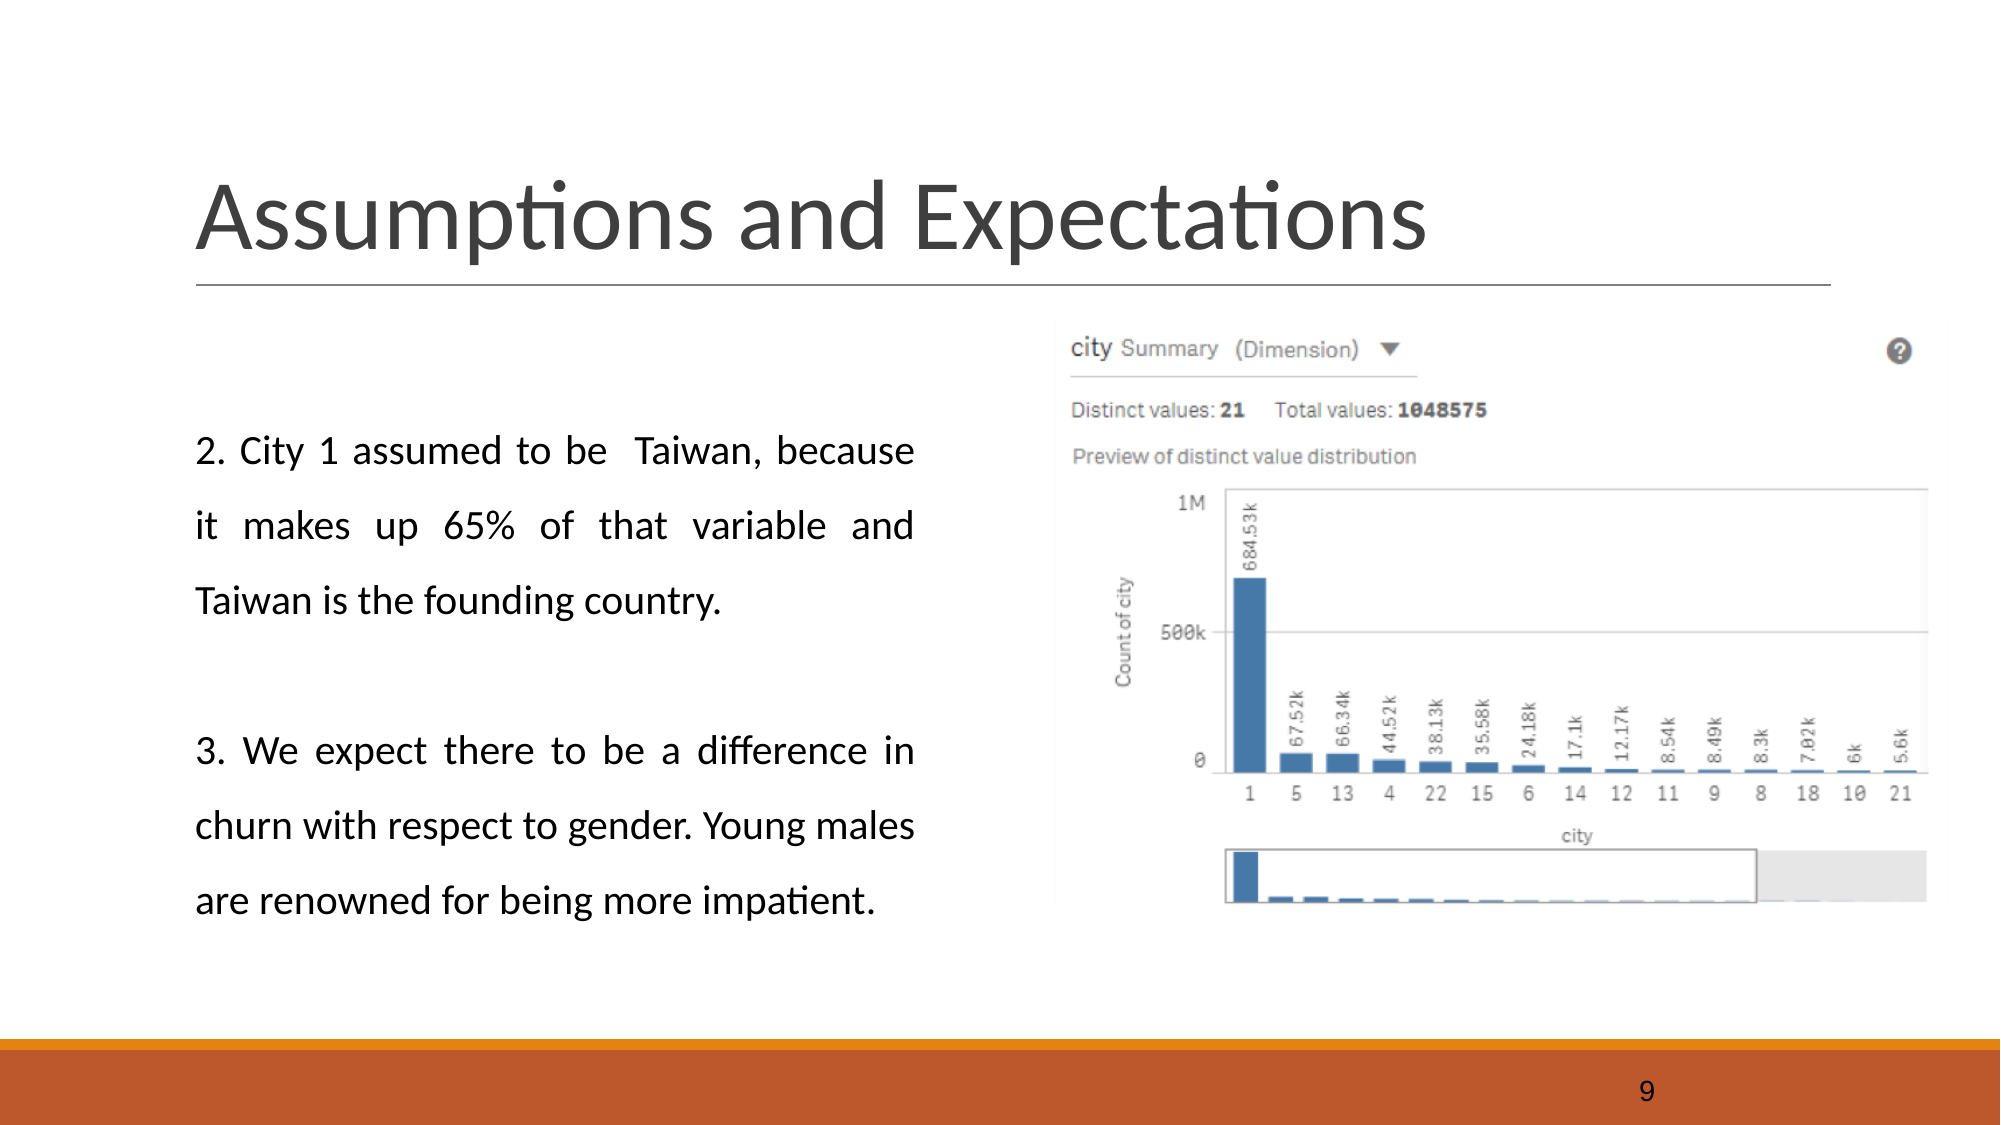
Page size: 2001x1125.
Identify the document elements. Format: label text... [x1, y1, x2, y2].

picture [1054, 320, 1950, 908]
list 2. City 1 assumed to be Taiwan, because it makes up 65% of that variable and Taiwan is the founding country. 3. We expect there to be a difference in churn with respect to gender. Young males are renowned for being more impatient. [180, 382, 931, 949]
title Assumptions and Expectations [180, 47, 1830, 285]
slide_number ‹#› [1624, 1059, 1840, 1120]
